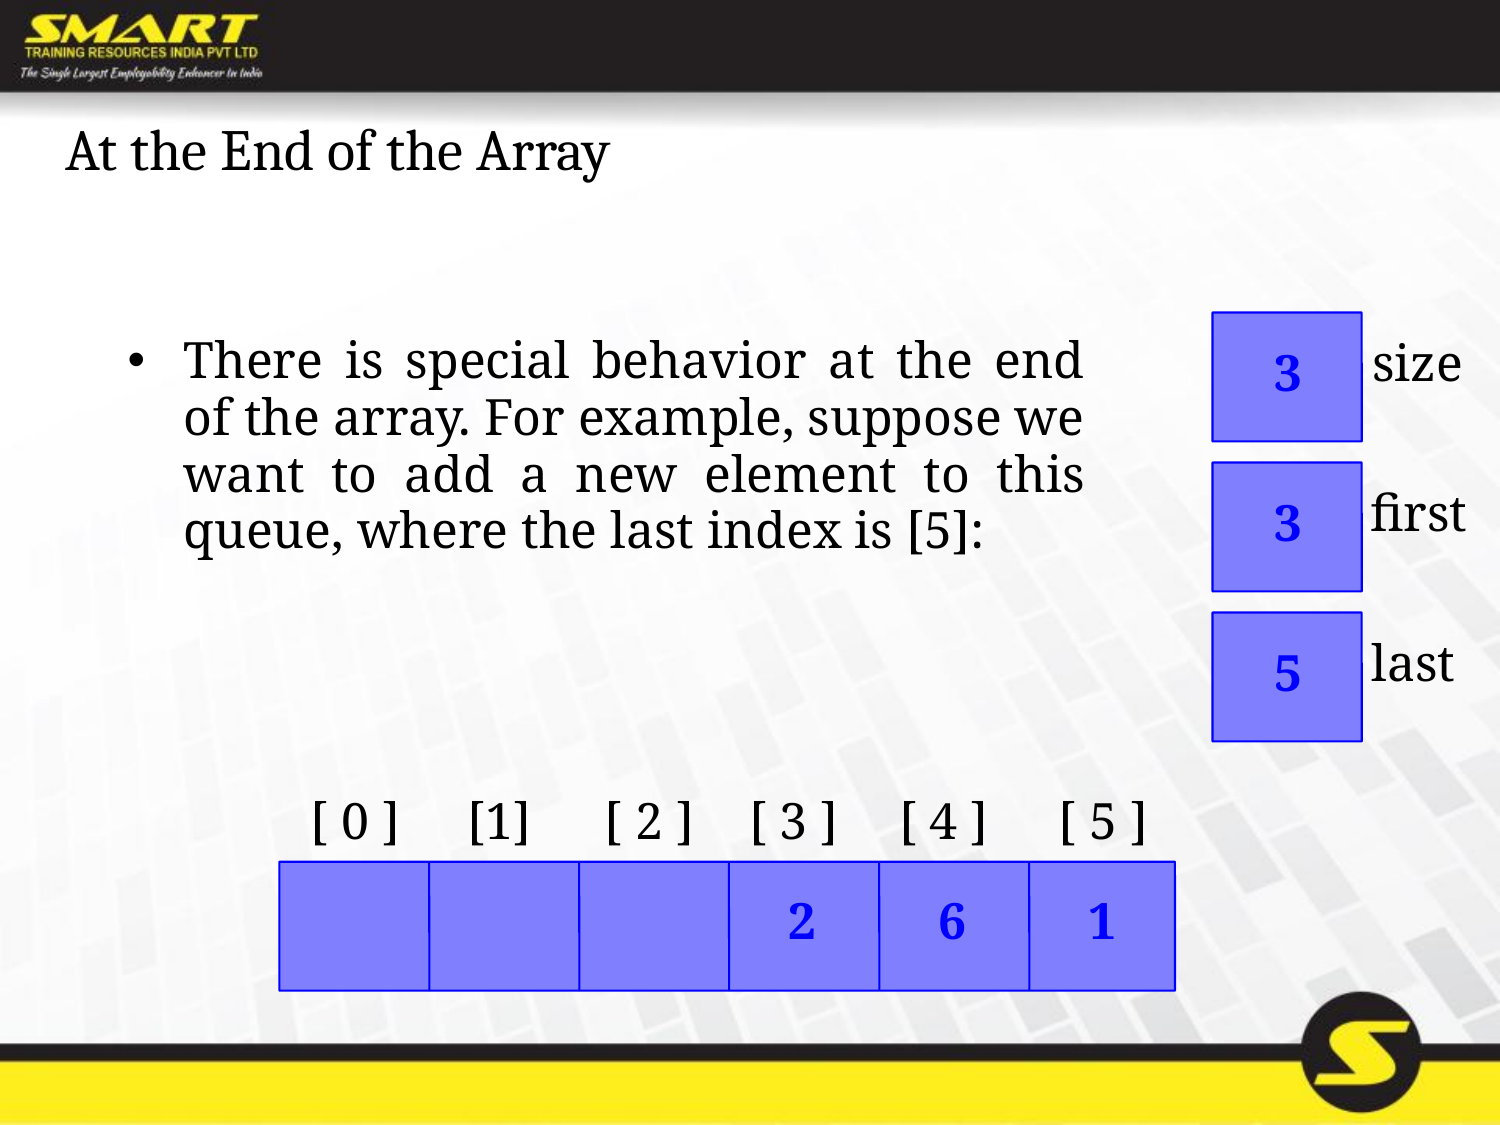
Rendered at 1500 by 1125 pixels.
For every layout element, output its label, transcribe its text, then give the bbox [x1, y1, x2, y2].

text_box [ 3 ] [734, 787, 855, 858]
text_box [279, 861, 429, 991]
text_box 1 [1073, 887, 1132, 958]
text_box [ 4 ] [884, 787, 1005, 858]
text_box [1223, 778, 1385, 1062]
text_box 2 [773, 887, 832, 958]
text_box [1030, 861, 1176, 991]
title At the End of the Array [50, 56, 1325, 244]
picture [0, 0, 1500, 1125]
text_box [580, 861, 879, 991]
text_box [1212, 312, 1472, 442]
text_box [ 5 ] [1043, 787, 1164, 858]
text_box [ 0 ] [296, 787, 416, 858]
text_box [1212, 462, 1475, 592]
text_box [1] [452, 787, 547, 858]
text_box [430, 861, 579, 991]
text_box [1212, 612, 1464, 742]
text_box [ 2 ] [589, 787, 710, 858]
text_box 6 [923, 887, 982, 958]
list There is special behavior at the end of the array. For example, suppose we want to add a new element to this queue, where the last index is [5]: [112, 324, 1100, 1000]
text_box [880, 861, 1029, 991]
